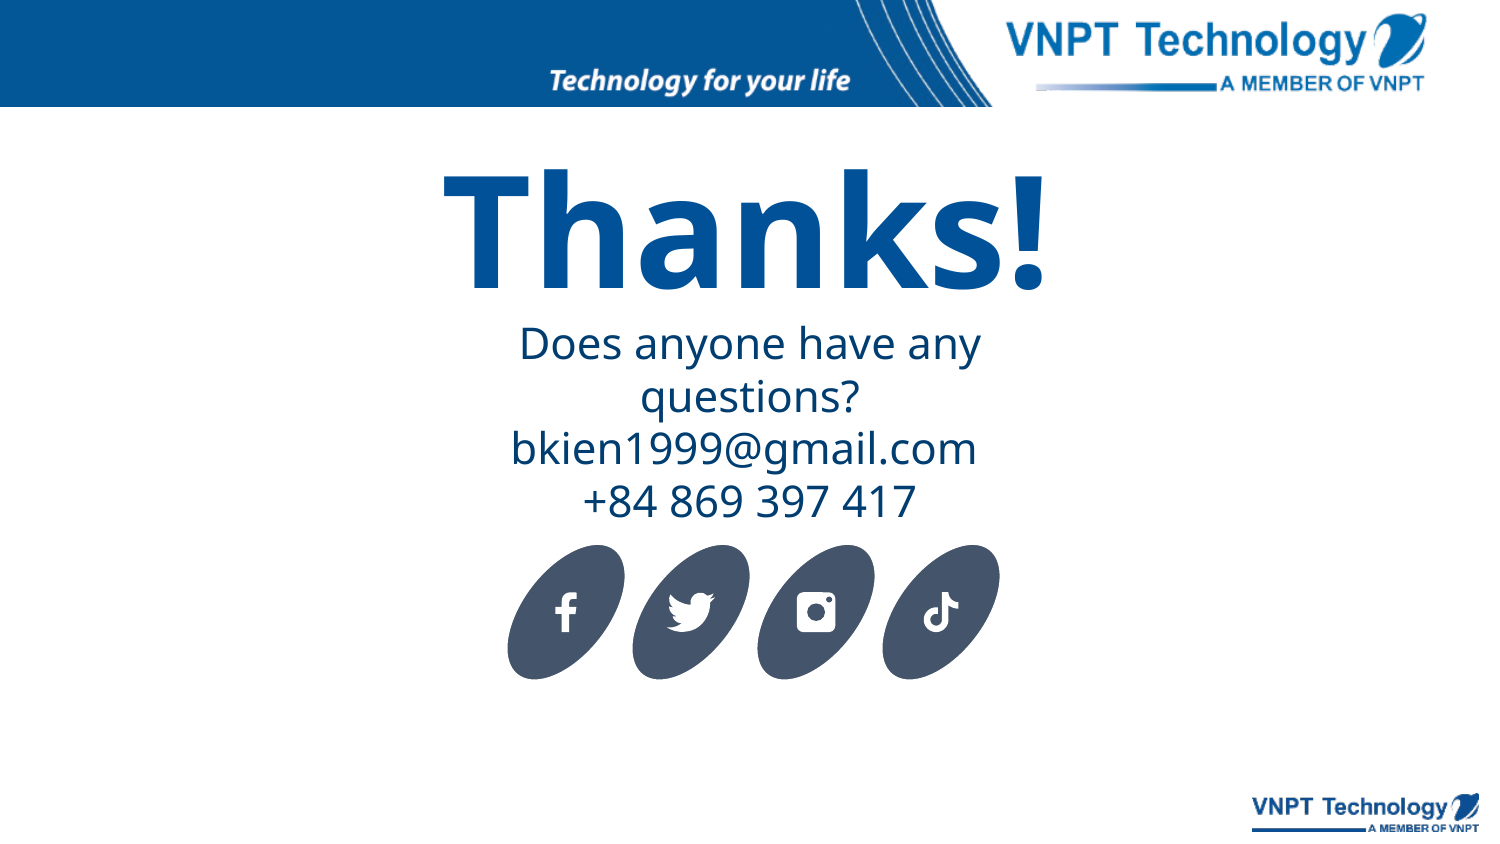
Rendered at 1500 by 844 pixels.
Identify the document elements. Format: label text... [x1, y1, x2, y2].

text_box [667, 592, 715, 632]
picture [1252, 793, 1479, 832]
text_box [505, 543, 627, 682]
subtitle Does anyone have any questions? bkien1999@gmail.com +84 869 397 417 [397, 331, 1103, 511]
title Thanks! [394, 163, 1100, 314]
text_box [555, 592, 577, 633]
text_box [630, 543, 752, 682]
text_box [796, 592, 836, 633]
picture [0, 0, 1490, 107]
text_box [880, 543, 1002, 682]
text_box [755, 543, 877, 682]
text_box [923, 592, 959, 633]
